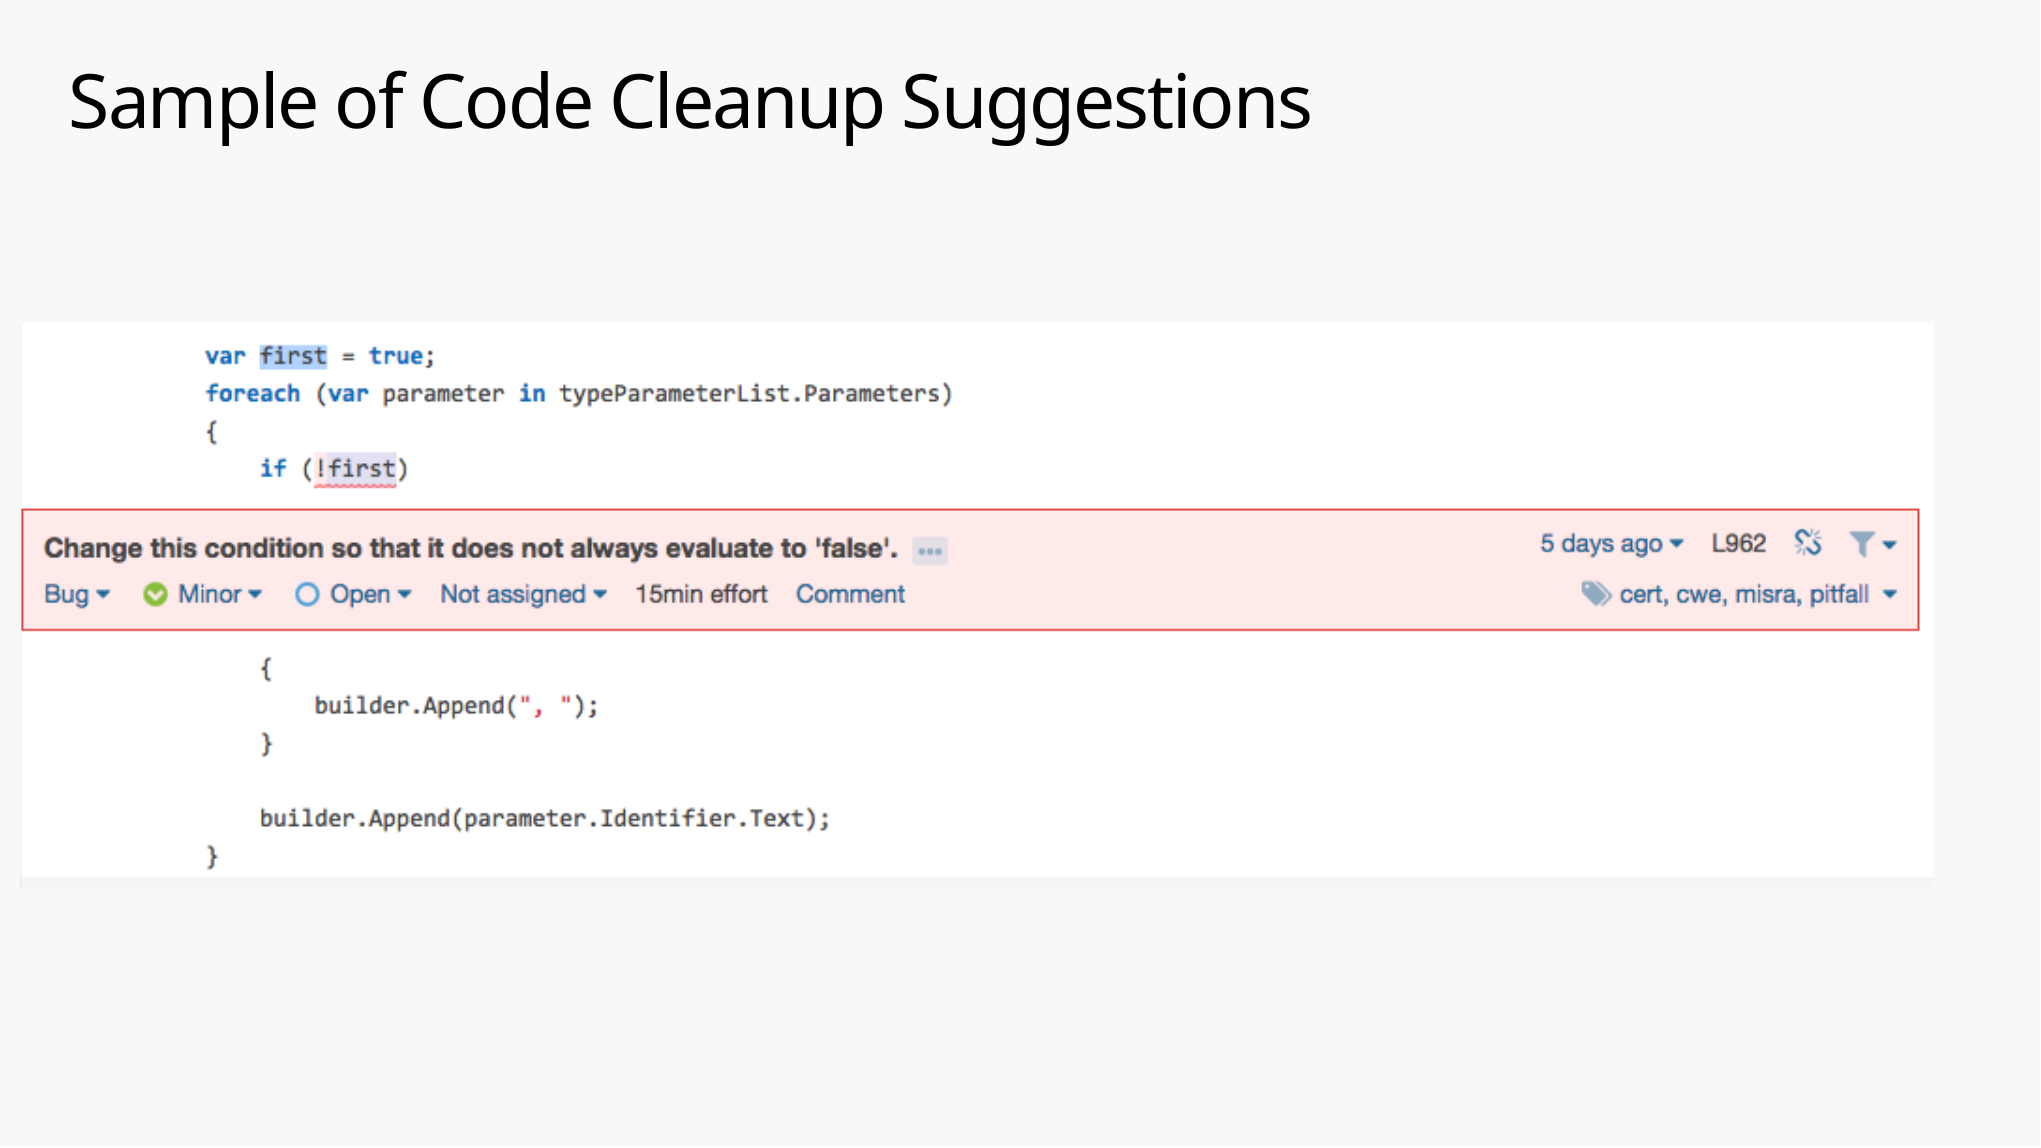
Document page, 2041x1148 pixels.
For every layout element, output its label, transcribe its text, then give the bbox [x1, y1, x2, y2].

title Sample of Code Cleanup Suggestions [45, 48, 1996, 199]
picture [19, 323, 1933, 887]
